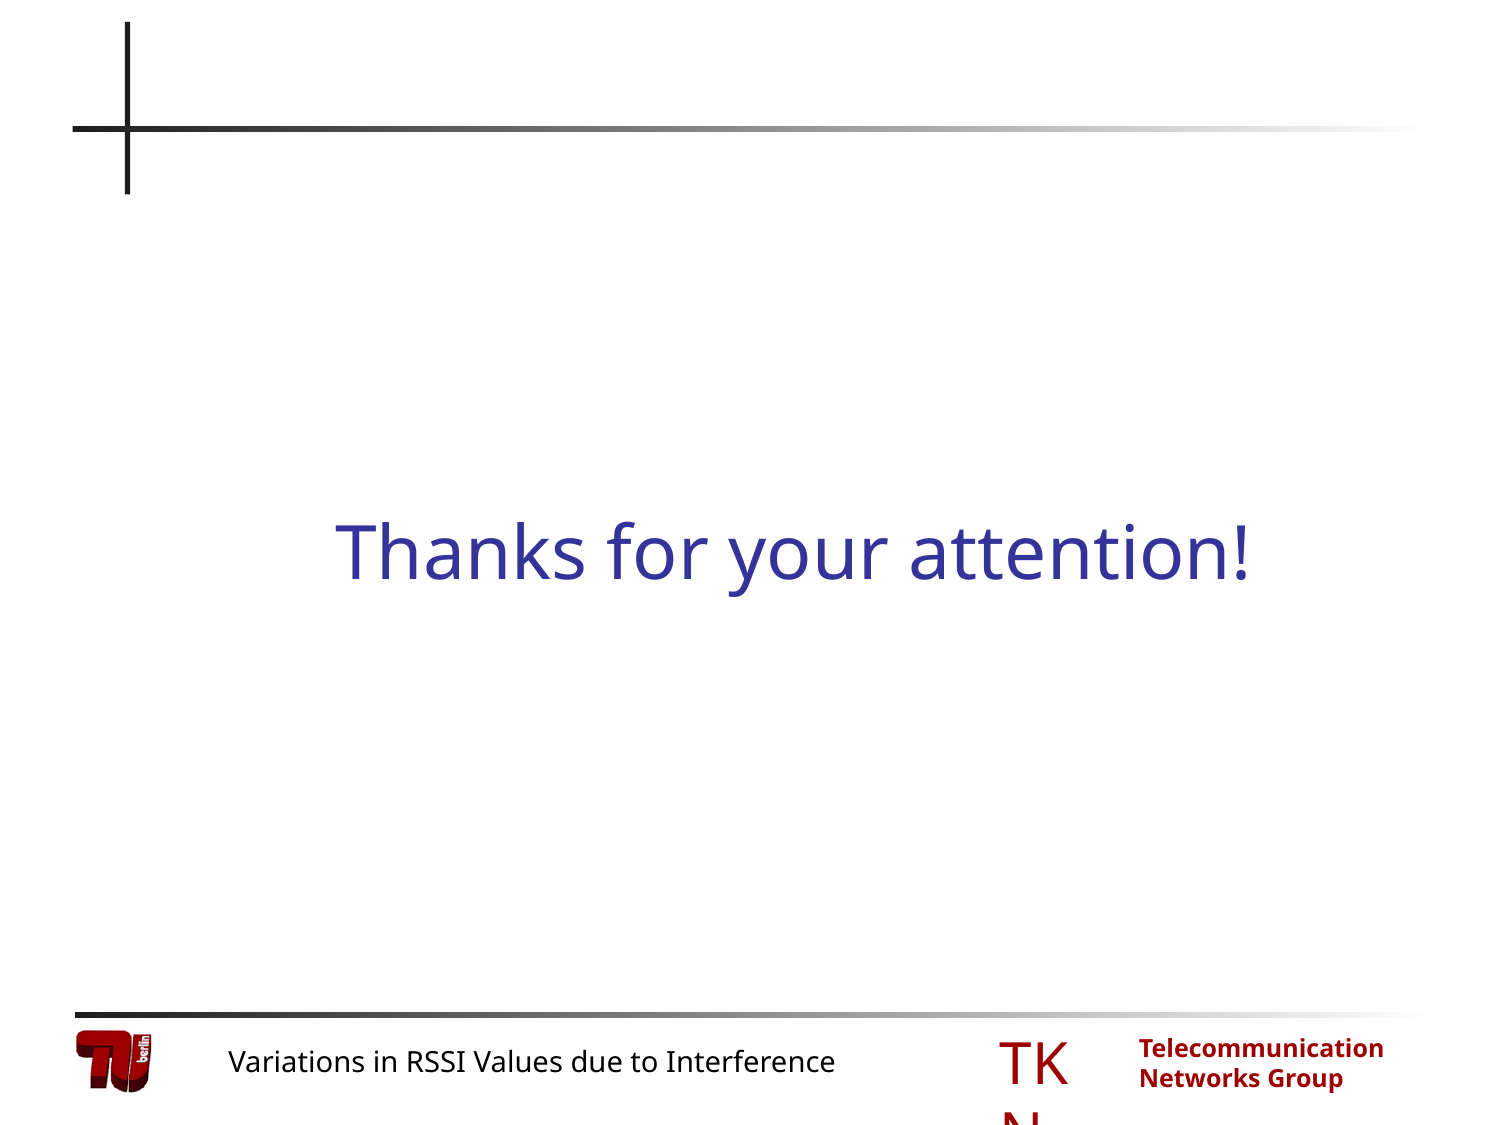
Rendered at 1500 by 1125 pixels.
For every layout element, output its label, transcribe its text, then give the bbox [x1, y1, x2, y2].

list Thanks for your attention! [144, 149, 1428, 1002]
picture [75, 1029, 152, 1093]
